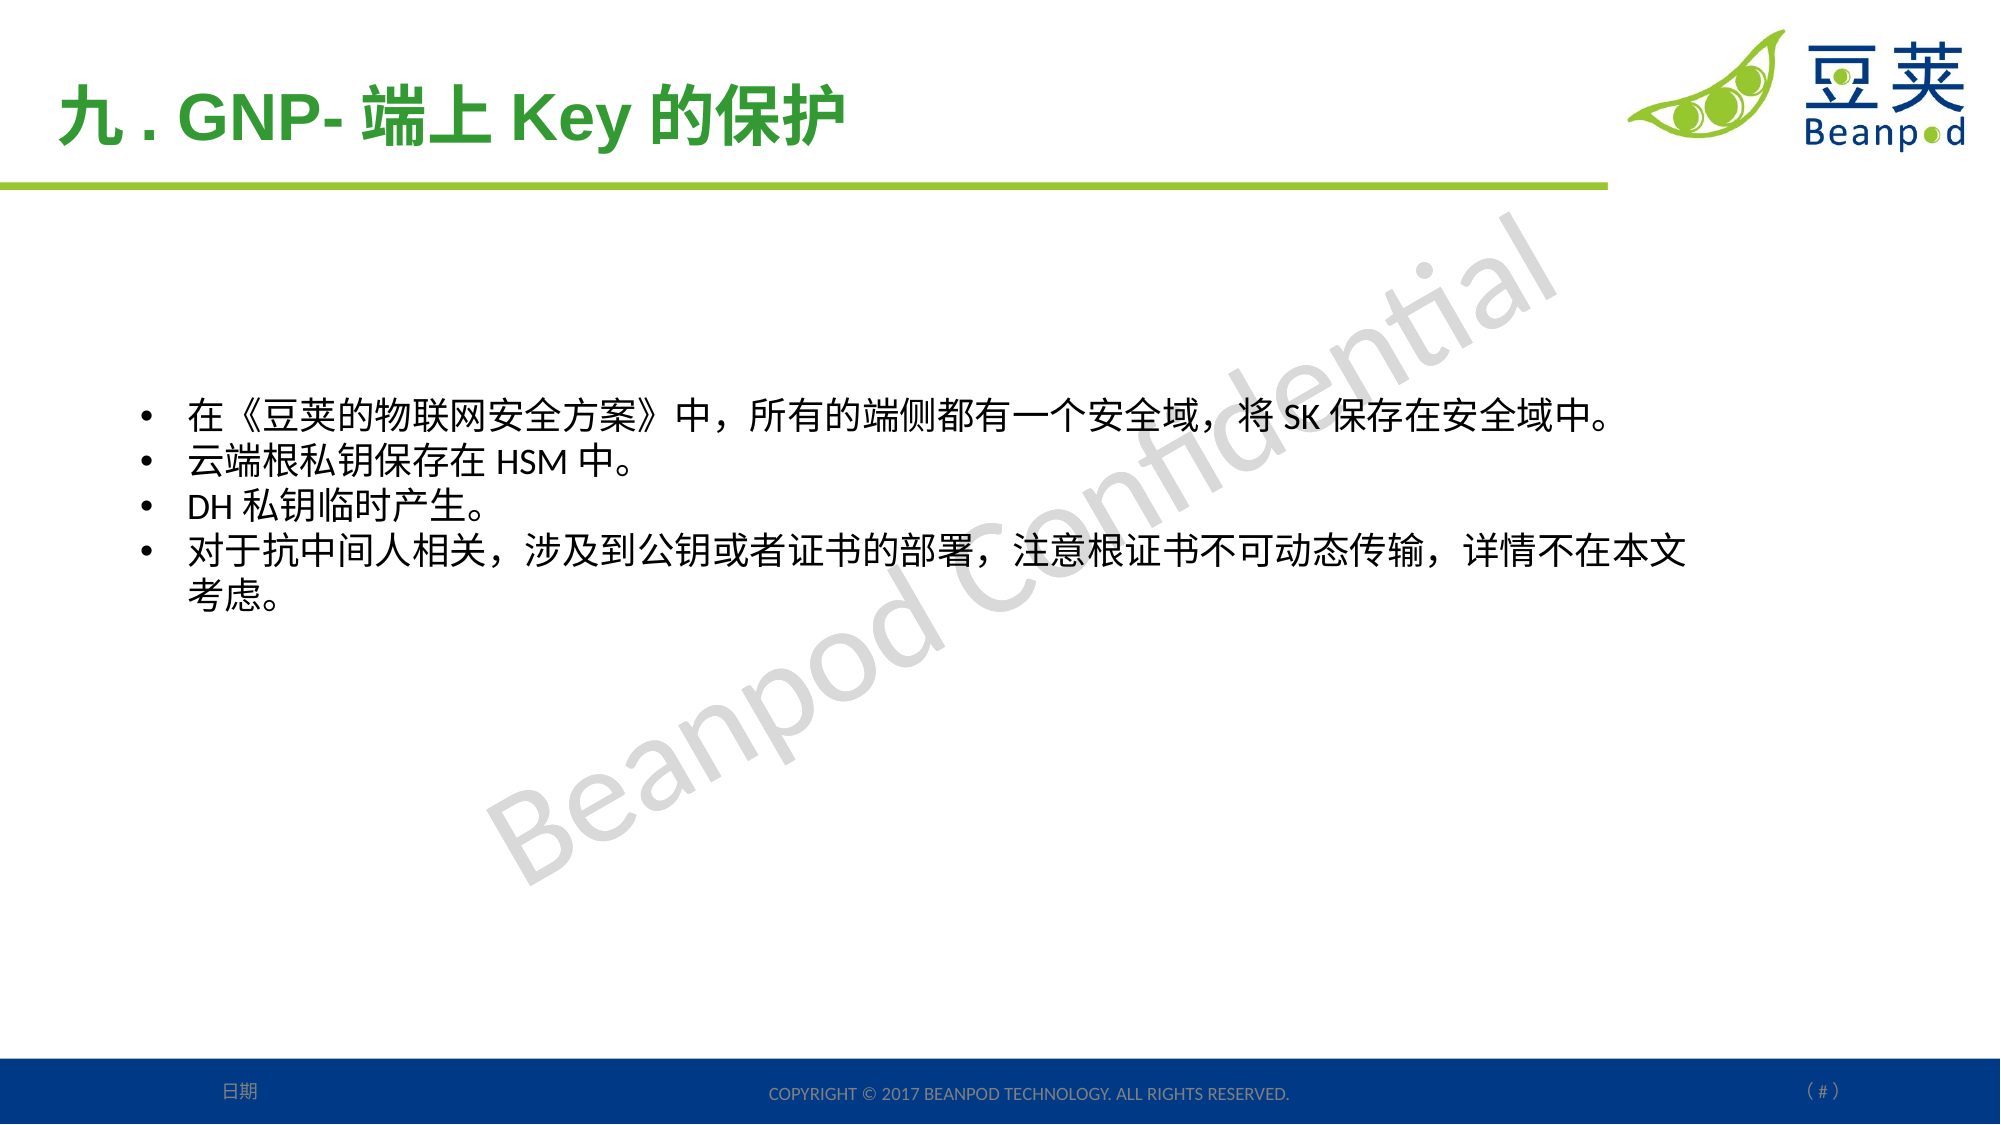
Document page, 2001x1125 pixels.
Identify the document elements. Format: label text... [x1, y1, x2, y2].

text_box 九. GNP-端上Key的保护 [43, 66, 1567, 163]
text_box 在《豆荚的物联网安全方案》中，所有的端侧都有一个安全域，将SK保存在安全域中。 云端根私钥保存在HSM中。 DH私钥临时产生。 对于抗中间人相关，涉及到公钥或者证书的部署，注意根证书不可动态传输，详情不在本文考虑。 [125, 385, 1729, 625]
picture [1607, 0, 1999, 190]
